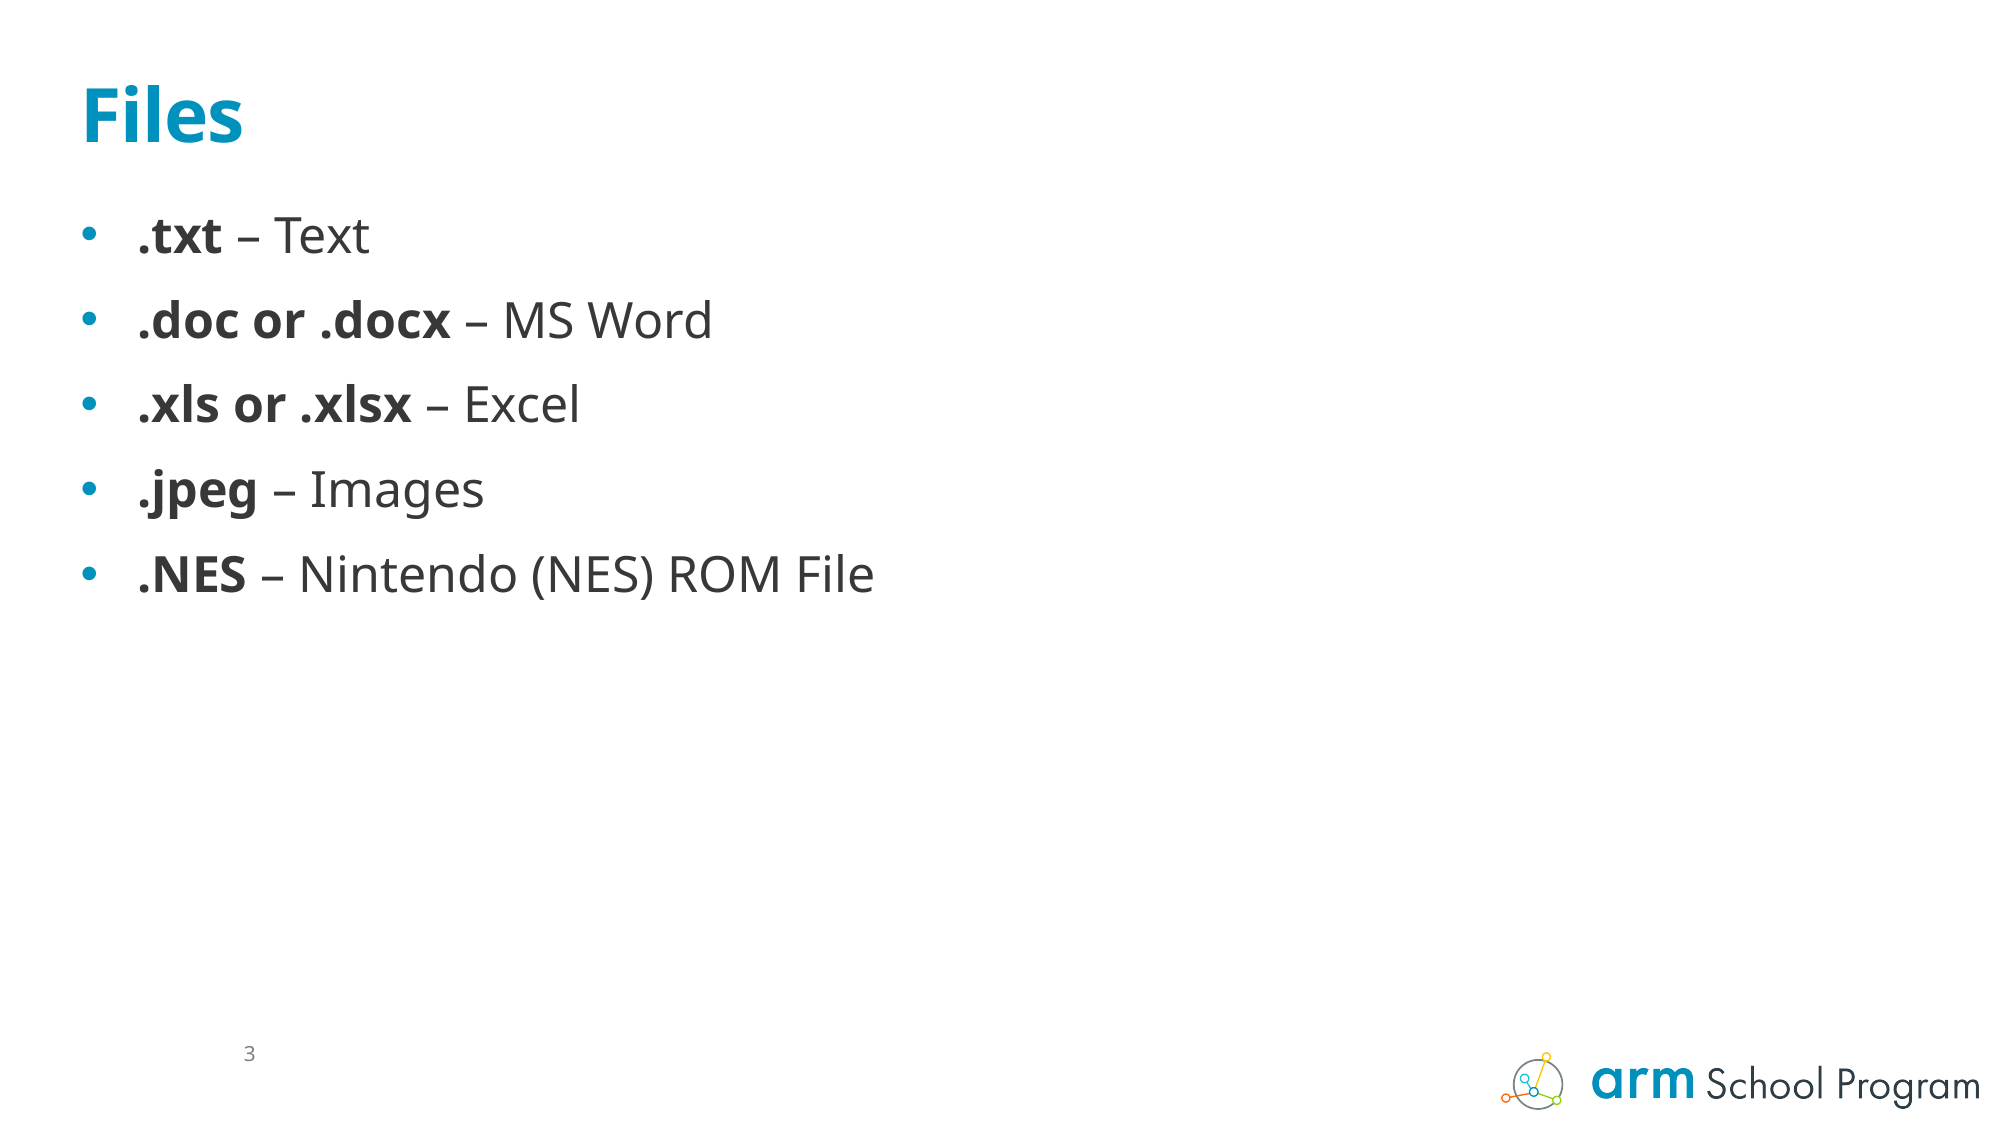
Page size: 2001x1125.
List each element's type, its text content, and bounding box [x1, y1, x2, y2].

list .txt – Text .doc or .docx – MS Word .xls or .xlsx – Excel .jpeg – Images .NES – Nintendo (NES) ROM File [80, 203, 1915, 957]
title Files [80, 48, 1915, 158]
picture [1501, 1052, 1979, 1110]
